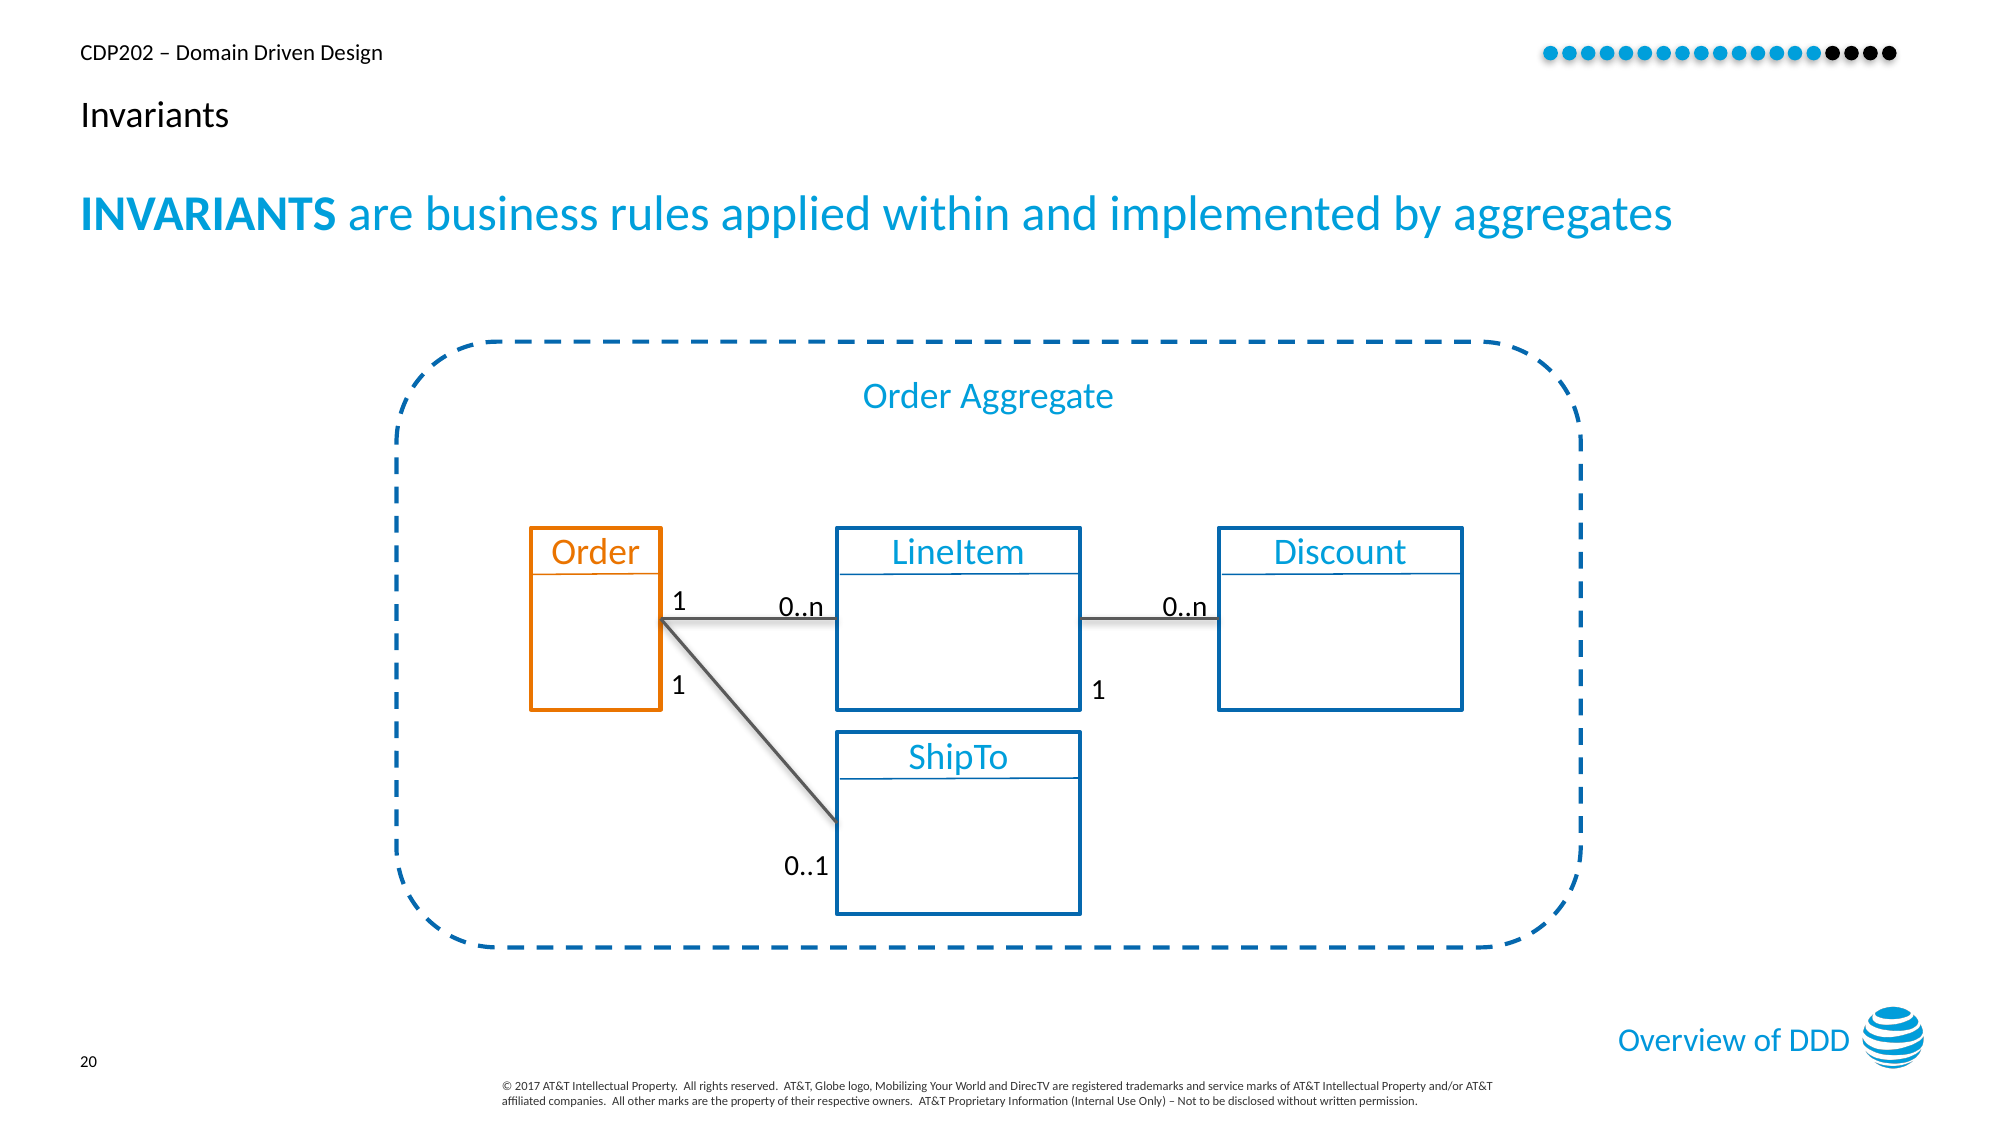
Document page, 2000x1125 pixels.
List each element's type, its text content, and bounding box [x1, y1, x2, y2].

text_box 1 [1090, 670, 1106, 706]
text_box [1824, 45, 1841, 62]
slide_number 20 [80, 1049, 129, 1087]
text_box [1731, 45, 1748, 62]
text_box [660, 618, 838, 824]
text_box [1805, 45, 1822, 62]
text_box [1693, 45, 1710, 62]
text_box [1599, 45, 1616, 62]
text_box [1082, 620, 1217, 629]
text_box 1 [671, 581, 687, 616]
text_box 0..n [778, 586, 825, 616]
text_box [836, 731, 1081, 915]
text_box [1787, 45, 1803, 62]
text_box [530, 527, 661, 710]
text_box 0..1 [784, 845, 830, 881]
text_box [1636, 45, 1653, 62]
text_box [1843, 45, 1860, 62]
text_box Order Aggregate [394, 339, 1583, 950]
text_box [1863, 45, 1879, 62]
text_box [1580, 45, 1597, 62]
text_box [1750, 45, 1766, 62]
text_box [1712, 45, 1729, 62]
text_box [1618, 45, 1635, 62]
title Invariants [80, 85, 1920, 142]
text_box [1881, 45, 1898, 62]
text_box [1561, 45, 1577, 62]
text_box Overview of DDD [1522, 1010, 1866, 1066]
text_box [1768, 45, 1786, 62]
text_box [1218, 527, 1462, 710]
text_box [1674, 45, 1691, 62]
text_box [1542, 45, 1559, 62]
list INVARIANTS are business rules applied within and implemented by aggregates [80, 186, 1920, 977]
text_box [836, 527, 1081, 710]
text_box [1655, 45, 1671, 62]
text_box 0..n [1162, 587, 1208, 618]
